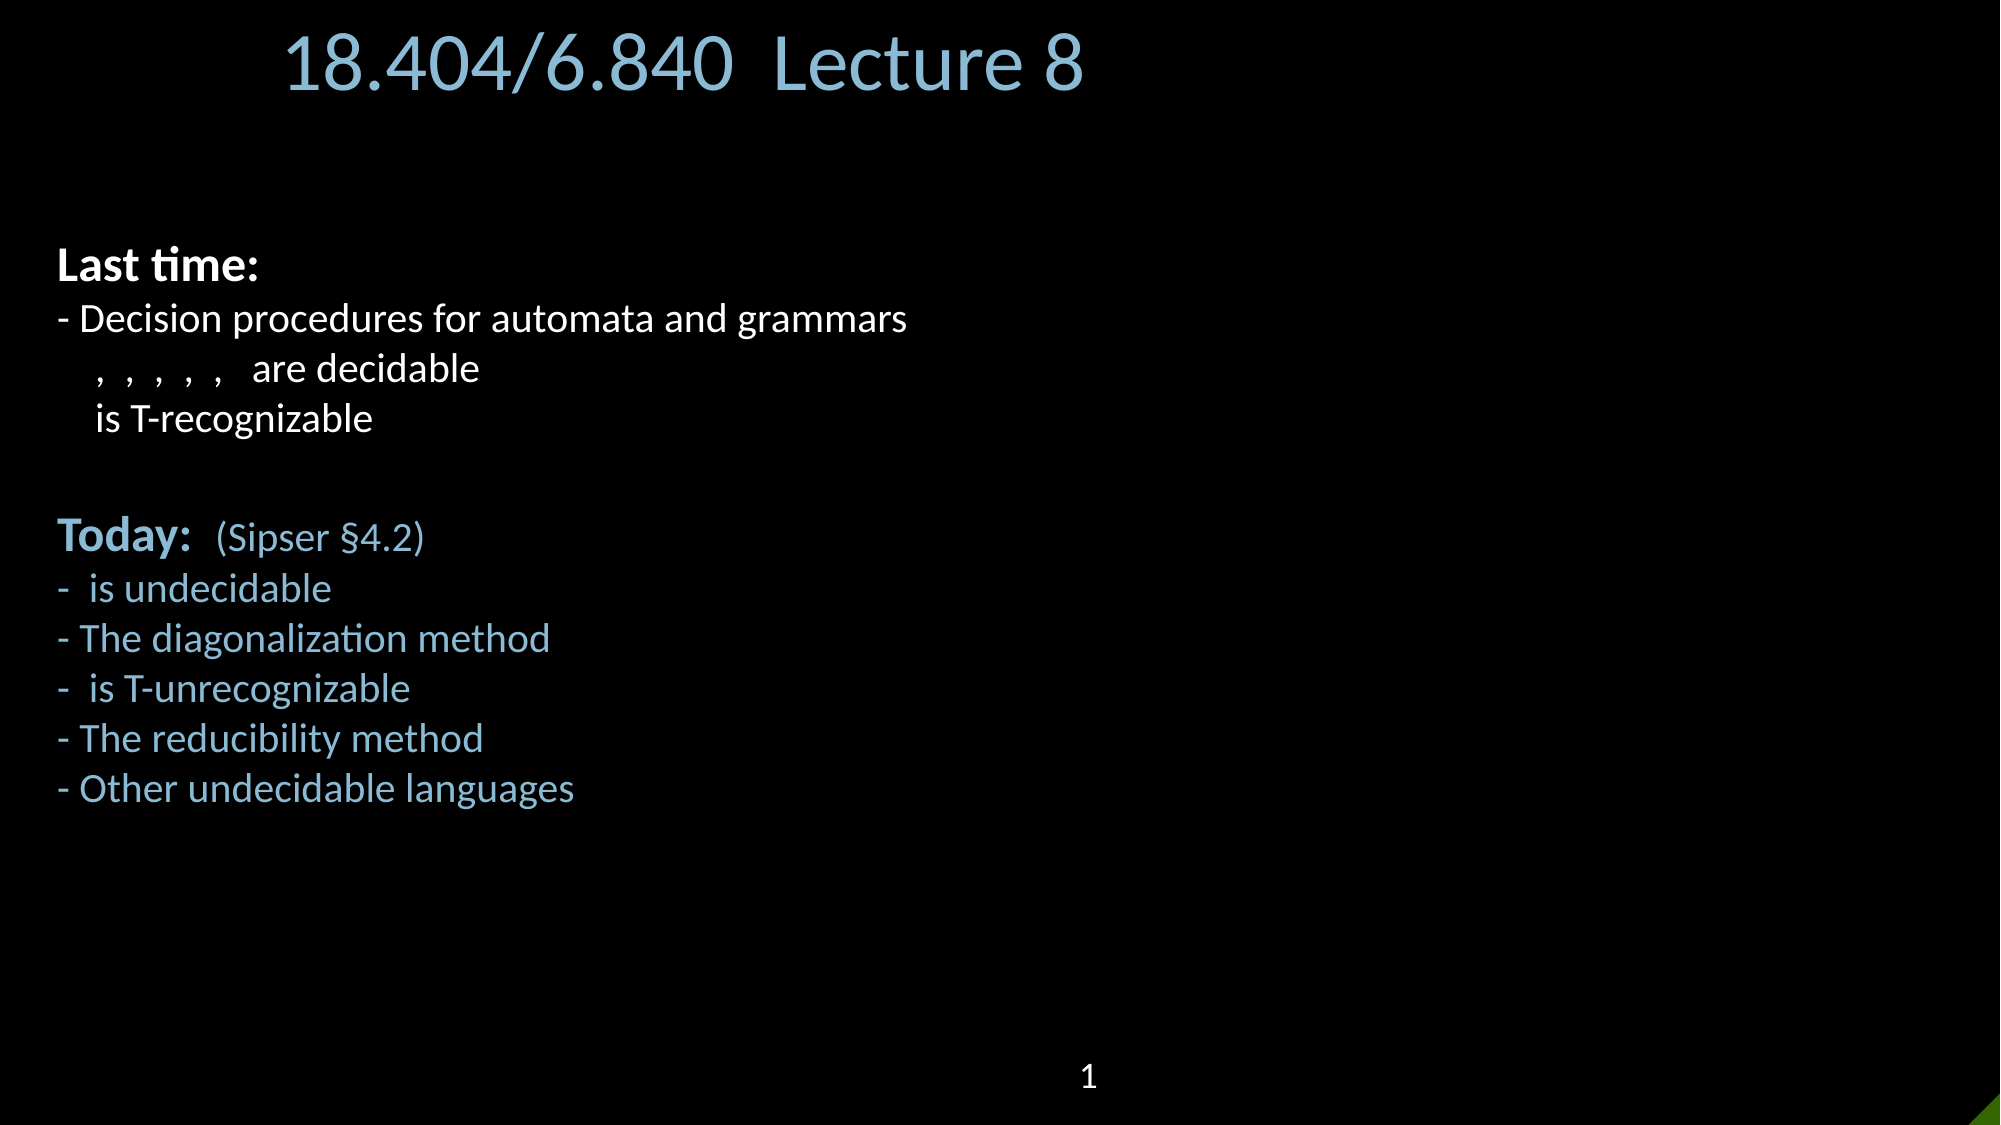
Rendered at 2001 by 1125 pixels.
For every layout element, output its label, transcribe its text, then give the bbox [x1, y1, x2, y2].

text_box 1 [1063, 1043, 1113, 1103]
text_box 18.404/6.840 Lecture 8 [196, 0, 1172, 115]
text_box [1968, 1093, 2000, 1125]
